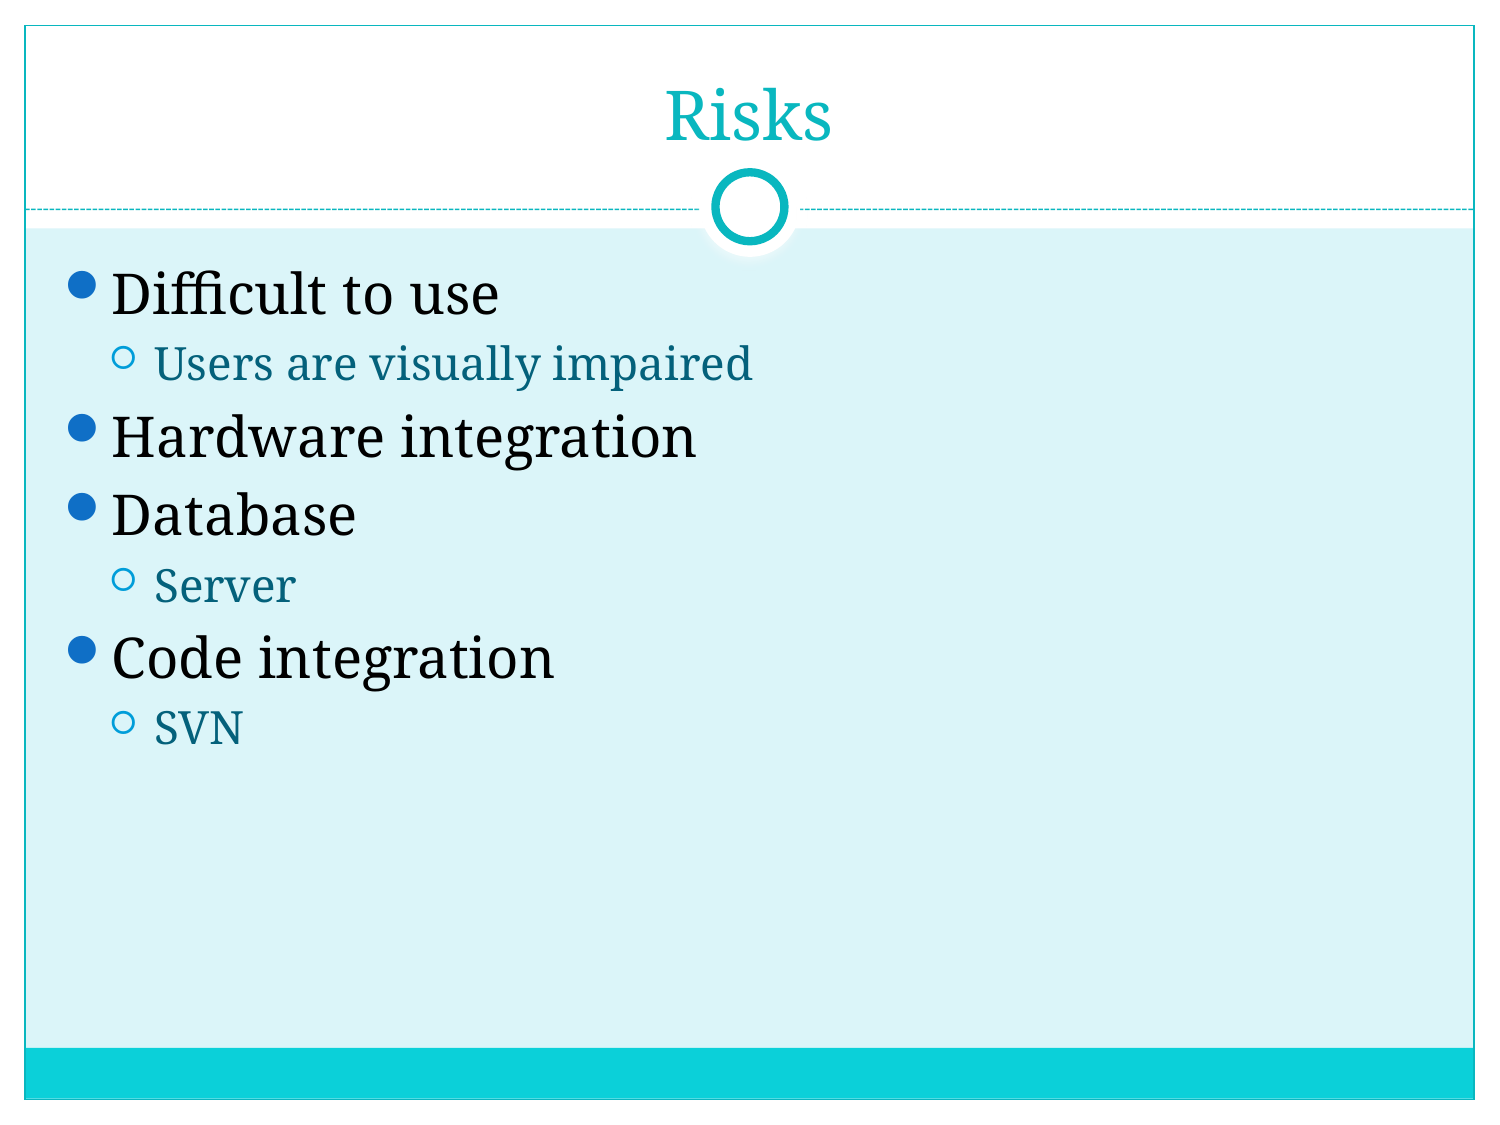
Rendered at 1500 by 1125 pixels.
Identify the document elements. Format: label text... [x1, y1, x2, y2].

title Risks [49, 37, 1450, 162]
list Difficult to use Users are visually impaired Hardware integration Database Server Code integration SVN [49, 250, 1445, 1001]
